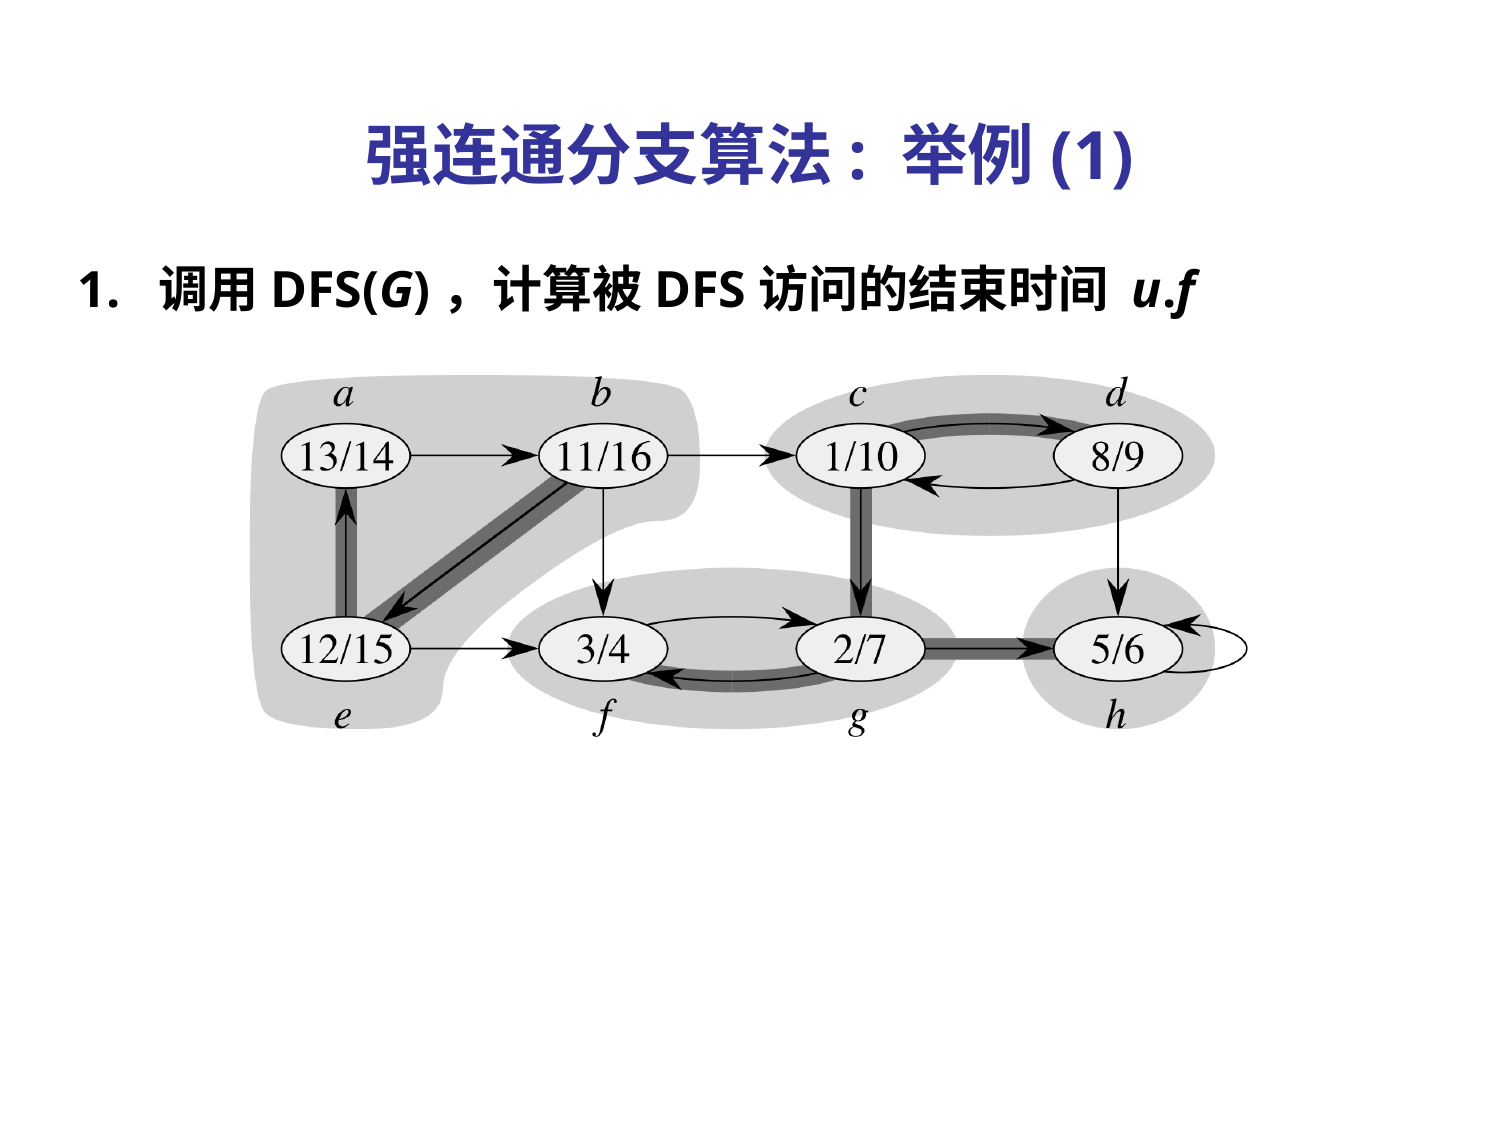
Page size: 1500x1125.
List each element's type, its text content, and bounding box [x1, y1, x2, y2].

title 强连通分支算法: 举例(1) [112, 37, 1388, 200]
list 1. 调用DFS(G)，计算被DFS访问的结束时间 u.f [62, 249, 1425, 1013]
picture [220, 374, 1249, 751]
